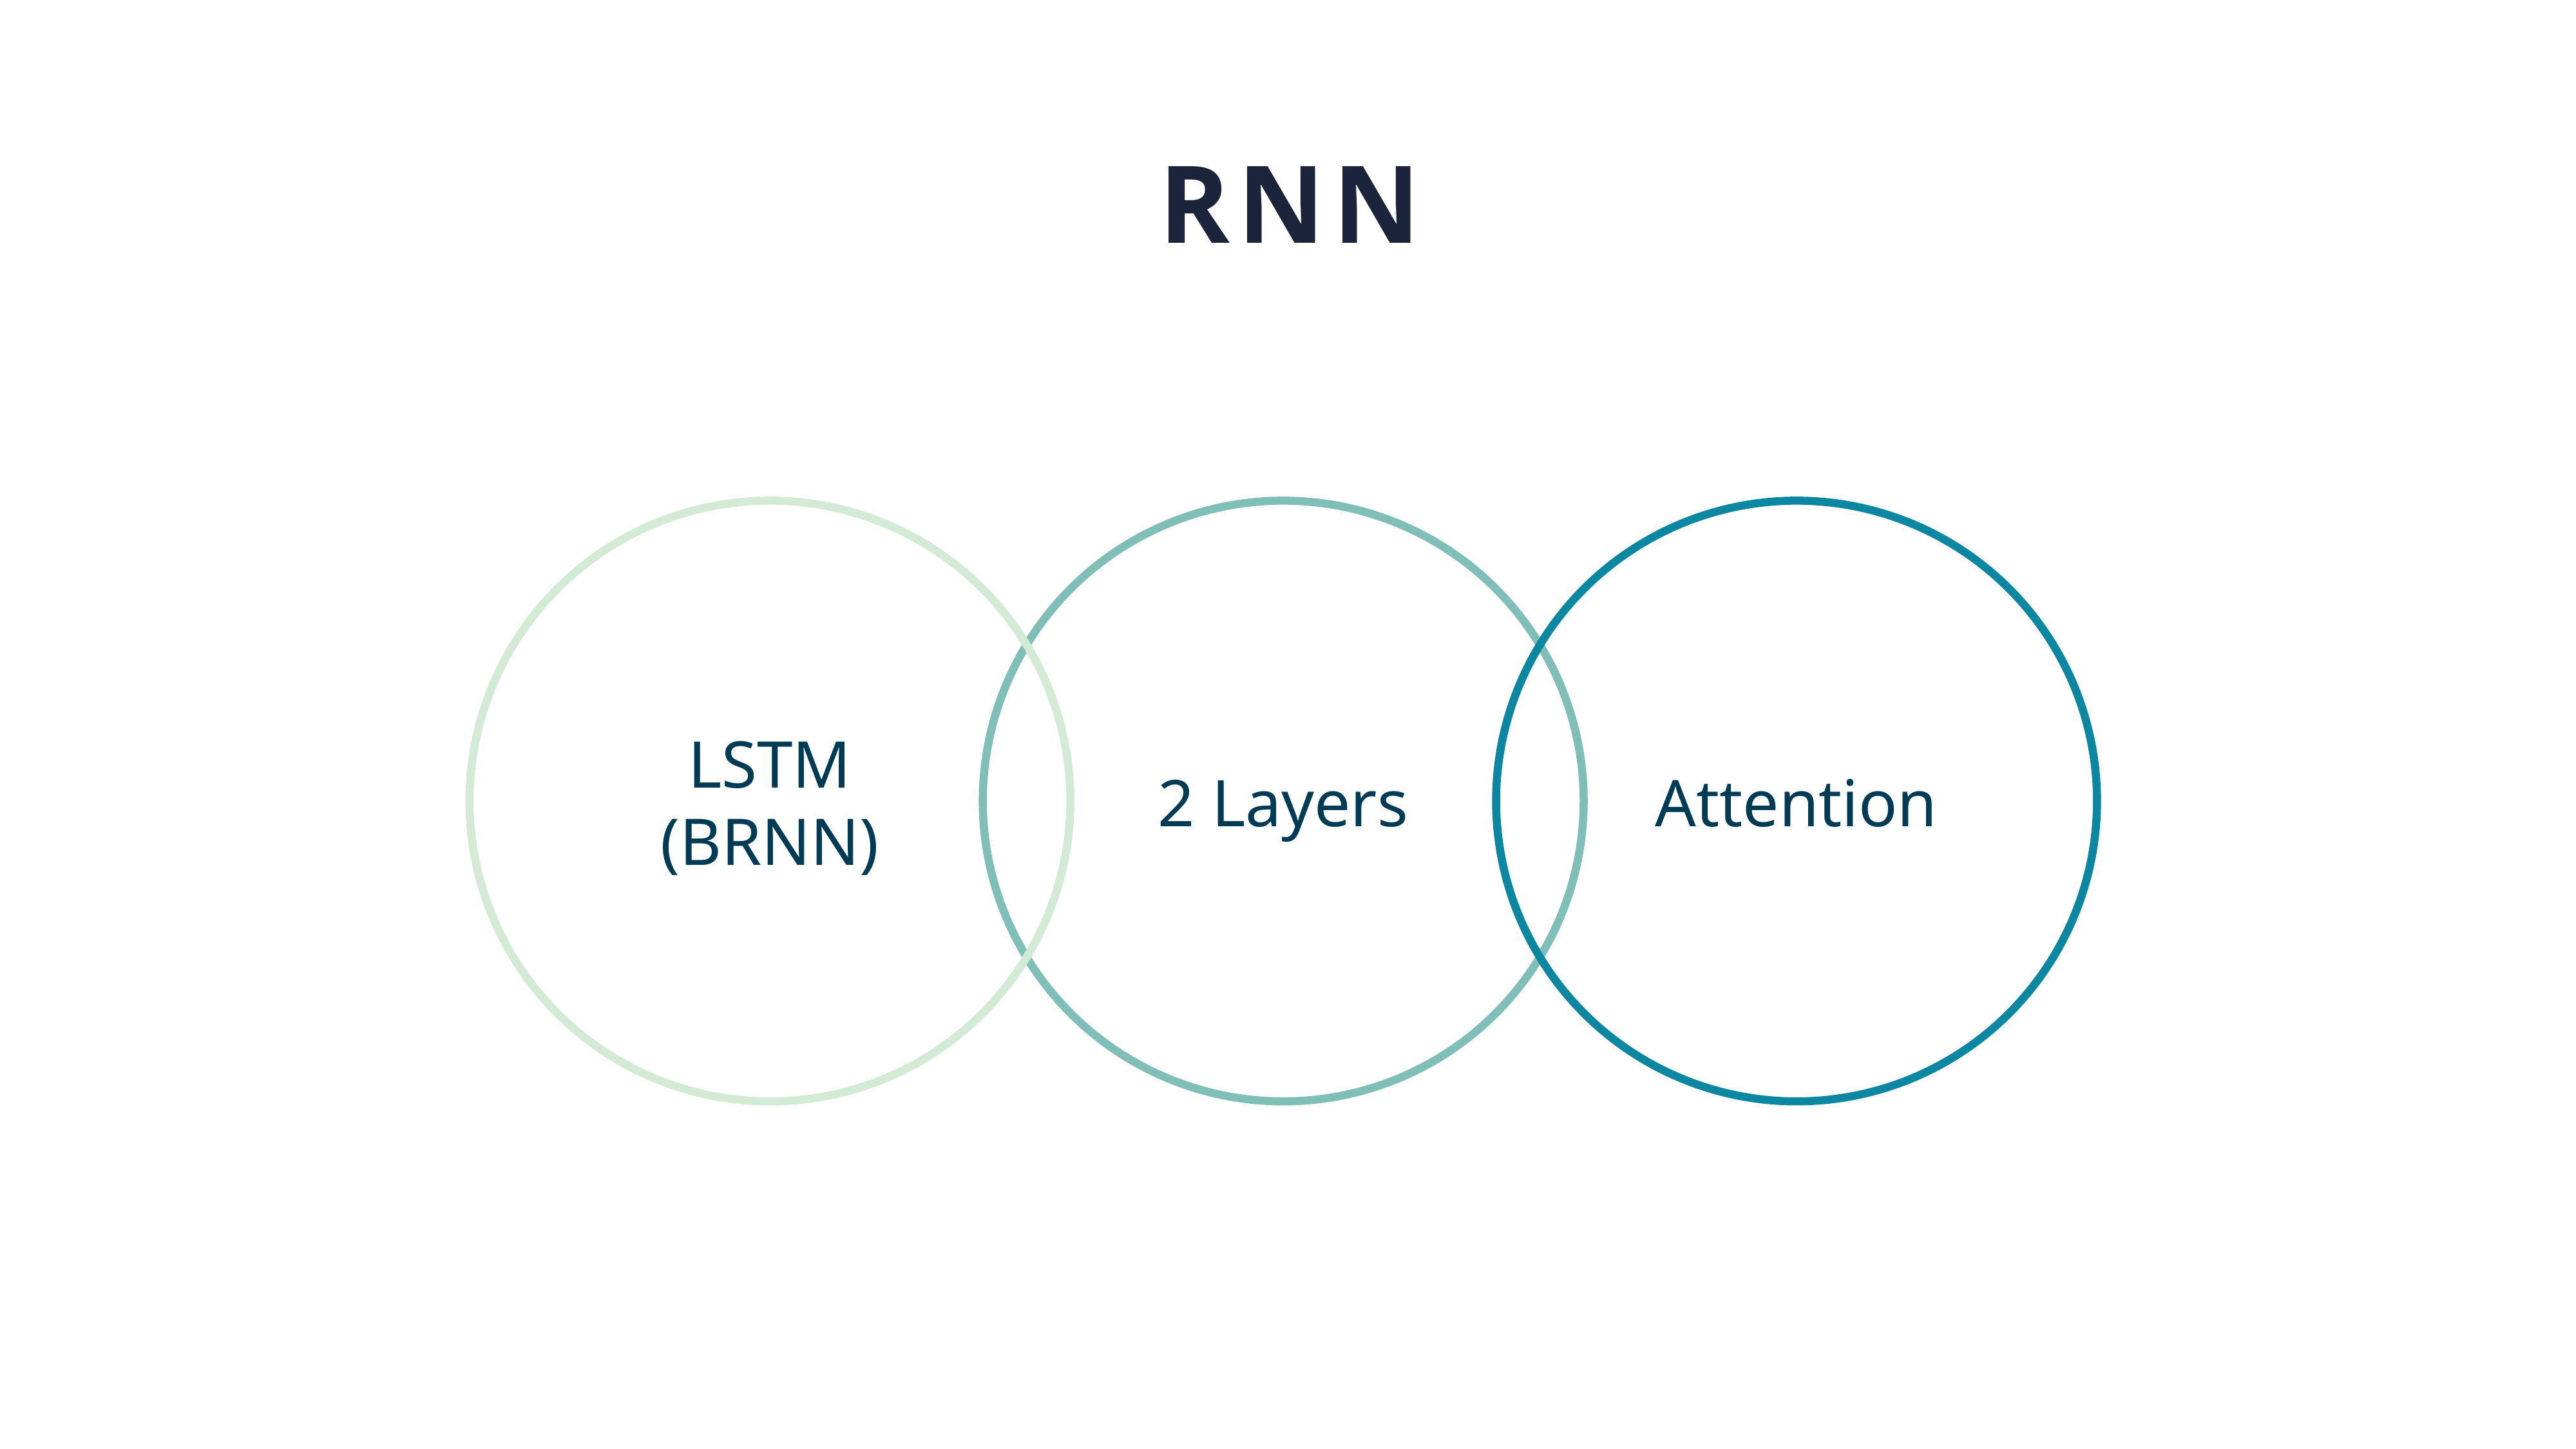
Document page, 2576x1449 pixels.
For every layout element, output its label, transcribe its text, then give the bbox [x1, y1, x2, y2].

text_box Attention [1496, 500, 2097, 1102]
text_box LSTM (BRNN) [469, 500, 1071, 1102]
text_box 2 Layers [1027, 500, 1540, 1102]
text_box RNN [1149, 131, 1431, 270]
